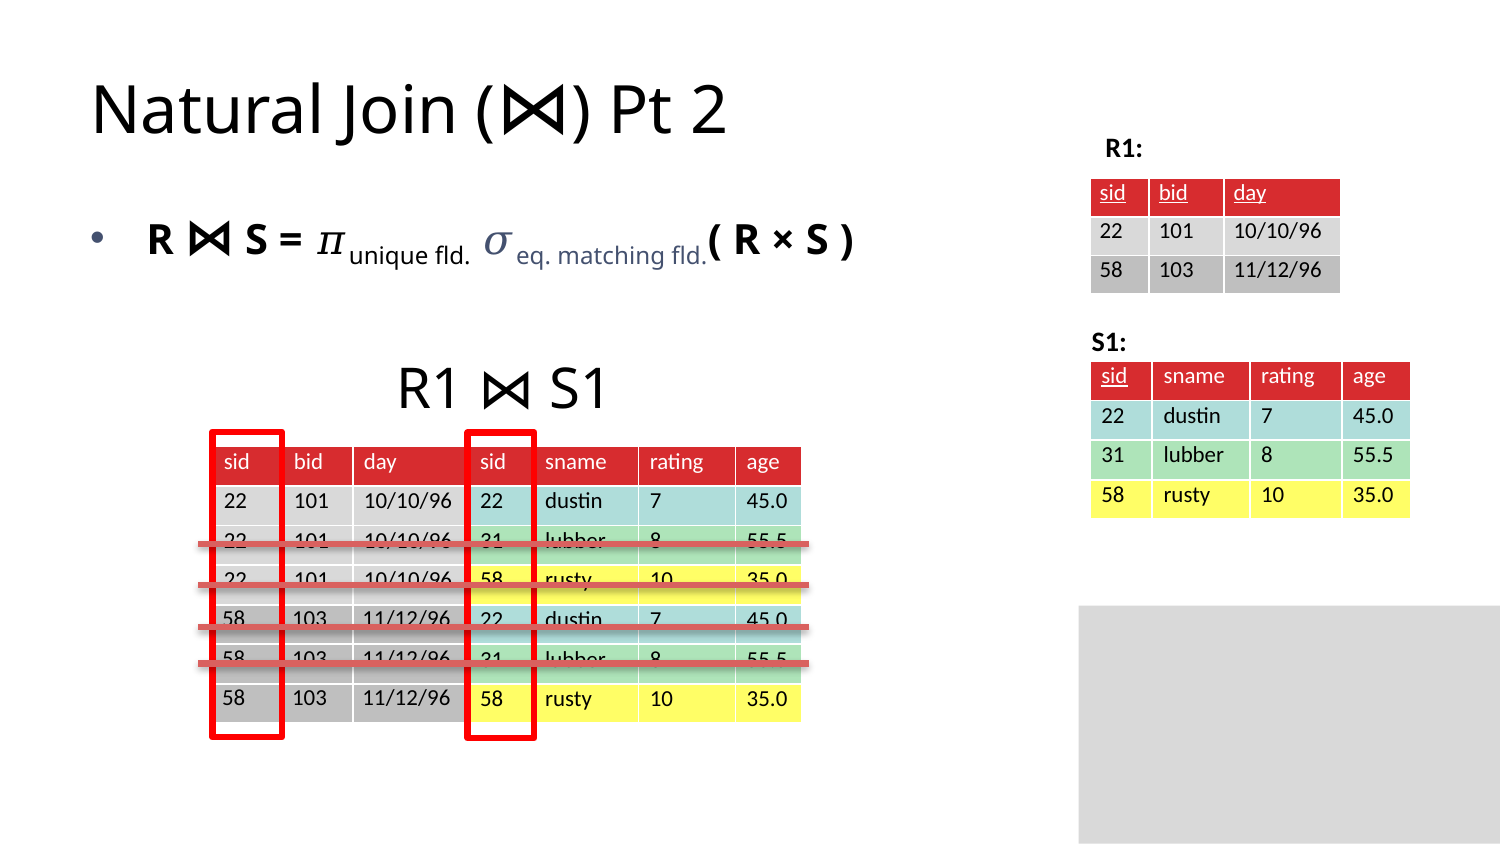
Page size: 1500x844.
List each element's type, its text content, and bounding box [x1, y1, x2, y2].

table_cell 58 [1091, 481, 1151, 518]
table_cell rusty [536, 566, 638, 581]
text_box R1 ⋈ S1 [381, 344, 628, 427]
table_header age [1343, 362, 1410, 400]
table_cell lubber [1153, 441, 1249, 479]
text_box [210, 639, 284, 659]
table_header age [736, 447, 801, 485]
table_cell 11/12/96 [354, 606, 466, 623]
table_cell 103 [284, 639, 352, 643]
table_cell 101 [284, 597, 352, 604]
table_cell 35.0 [736, 566, 801, 581]
table_cell 7 [639, 487, 735, 525]
table_cell 45.0 [1343, 401, 1410, 439]
table_cell 10 [639, 685, 735, 722]
table_cell rusty [536, 685, 638, 722]
table_cell 10/10/96 [354, 555, 466, 564]
table_cell 10/10/96 [1225, 218, 1340, 255]
table_cell 55.5 [1343, 441, 1410, 479]
table_header sname [536, 447, 638, 485]
text_box [466, 430, 536, 540]
table_cell 55.5 [736, 645, 801, 659]
table_cell lubber [536, 526, 638, 540]
table_header sname [1153, 362, 1249, 400]
table_cell 10/10/96 [354, 597, 466, 604]
table_cell 8 [639, 526, 735, 540]
table_cell 11/12/96 [354, 685, 466, 722]
table_cell 55.5 [736, 555, 801, 564]
table_header day [1225, 179, 1340, 216]
table_cell 103 [284, 606, 352, 623]
table_header bid [1150, 179, 1223, 216]
table_cell lubber [536, 645, 638, 659]
table_cell 103 [284, 675, 352, 683]
table_header rating [1251, 362, 1341, 400]
table_cell 10 [639, 566, 735, 581]
table_header sid [1091, 179, 1148, 216]
table_cell 10/10/96 [354, 566, 466, 581]
table_cell 11/12/96 [354, 645, 466, 659]
table_cell 55.5 [736, 675, 801, 683]
title Natural Join (⋈) Pt 2 [75, 33, 1425, 175]
table_header rating [639, 447, 735, 485]
table_cell 45.0 [736, 639, 801, 643]
table_cell 11/12/96 [354, 639, 466, 643]
table_cell 45.0 [736, 606, 801, 623]
text_box [466, 675, 536, 740]
table_cell rusty [1153, 481, 1249, 518]
table_cell 101 [1150, 218, 1223, 255]
table_cell 7 [1251, 401, 1341, 439]
table_cell 10/10/96 [354, 526, 466, 540]
table_cell 35.0 [1343, 481, 1410, 518]
table_cell 8 [639, 555, 735, 564]
table_cell 58 [1091, 256, 1148, 293]
text_box R1: [1090, 121, 1159, 171]
table_cell 11/12/96 [354, 675, 466, 683]
text_box [210, 555, 284, 581]
table_cell 7 [639, 606, 735, 623]
table_cell 103 [284, 685, 352, 722]
text_box [210, 675, 284, 739]
table_header sid [1091, 362, 1151, 400]
table_cell 31 [1091, 441, 1151, 479]
table_header day [354, 447, 466, 485]
table_cell 55.5 [736, 526, 801, 540]
table_header bid [284, 447, 352, 485]
table_cell 22 [1091, 401, 1151, 439]
table_cell 101 [284, 566, 352, 581]
table_cell lubber [536, 675, 638, 683]
table_cell 10 [639, 597, 735, 604]
table_cell 8 [1251, 441, 1341, 479]
table_cell dustin [536, 487, 638, 525]
table_cell 35.0 [736, 597, 801, 604]
list R ⋈ S = 𝜋unique fld. 𝜎eq. matching fld.( R × S ) [75, 196, 1425, 754]
table_cell 7 [639, 639, 735, 643]
text_box S1: [1076, 316, 1142, 365]
table_cell 10 [1251, 481, 1341, 518]
table_cell 101 [284, 487, 352, 525]
table_cell 103 [1150, 256, 1223, 293]
table_cell 8 [639, 645, 735, 659]
table_cell rusty [536, 597, 638, 604]
table_cell 10/10/96 [354, 487, 466, 525]
table_cell 103 [284, 645, 352, 659]
table_cell dustin [1153, 401, 1249, 439]
table_cell dustin [536, 606, 638, 623]
text_box [210, 597, 284, 623]
table_cell 45.0 [736, 487, 801, 525]
table_cell lubber [536, 555, 638, 564]
table_cell 101 [284, 526, 352, 540]
table_cell 101 [284, 555, 352, 564]
table_cell 11/12/96 [1225, 256, 1340, 293]
table_cell 8 [639, 675, 735, 683]
table_cell 35.0 [736, 685, 801, 722]
text_box [466, 597, 536, 623]
table_cell dustin [536, 639, 638, 643]
text_box [466, 639, 536, 659]
text_box [210, 430, 284, 540]
text_box [466, 555, 536, 581]
table_cell 22 [1091, 218, 1148, 255]
